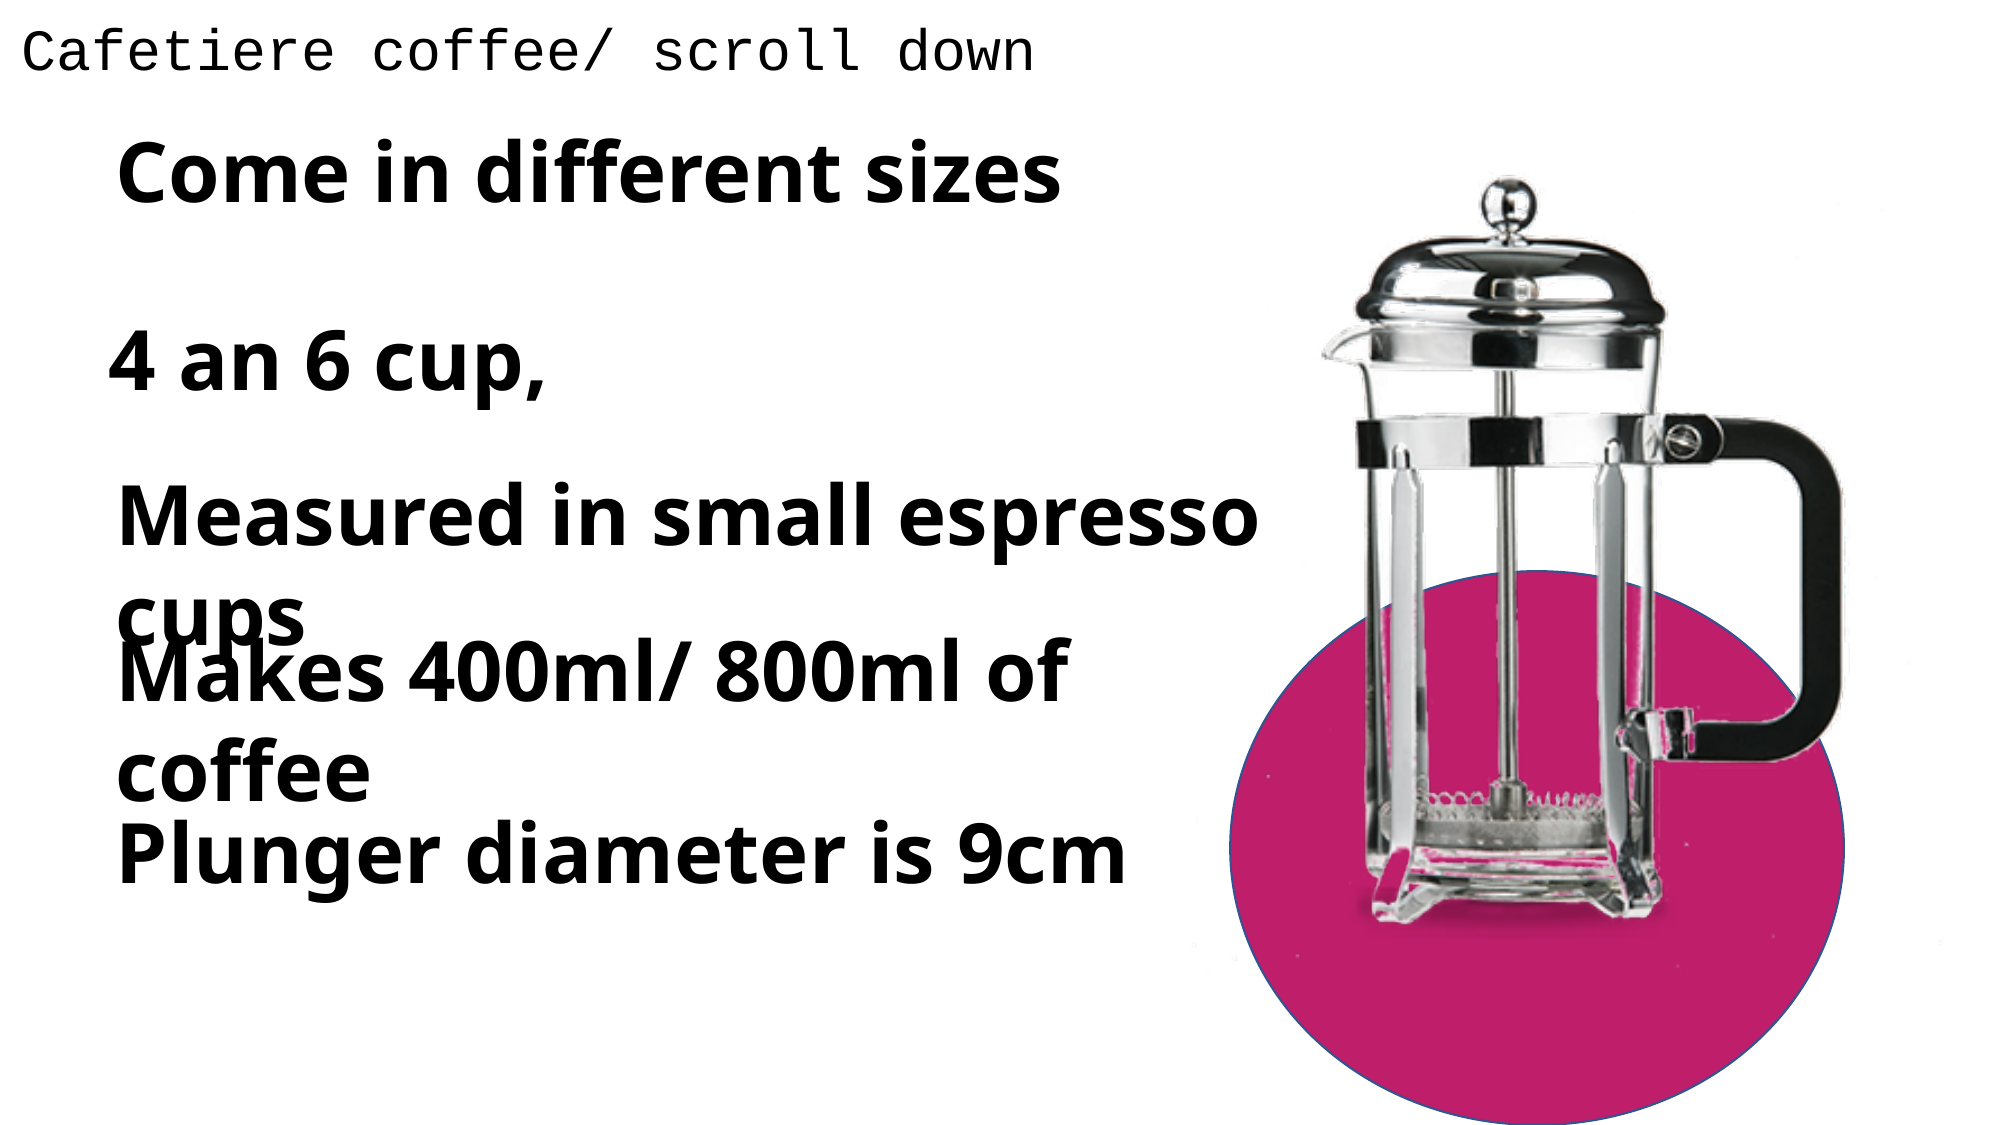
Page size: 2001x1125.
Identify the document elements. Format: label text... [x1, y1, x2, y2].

text_box Plunger diameter is 9cm [101, 793, 1132, 908]
text_box Makes 400ml/ 800ml of coffee [101, 610, 1132, 793]
text_box Come in different sizes [101, 111, 1297, 227]
text_box [1264, 977, 1810, 1125]
text_box 4 an 6 cup, [94, 299, 760, 415]
title Cafetiere coffee/ scroll down [6, 0, 1231, 104]
picture [1132, 129, 1980, 977]
text_box Measured in small espresso cups [101, 454, 1132, 610]
